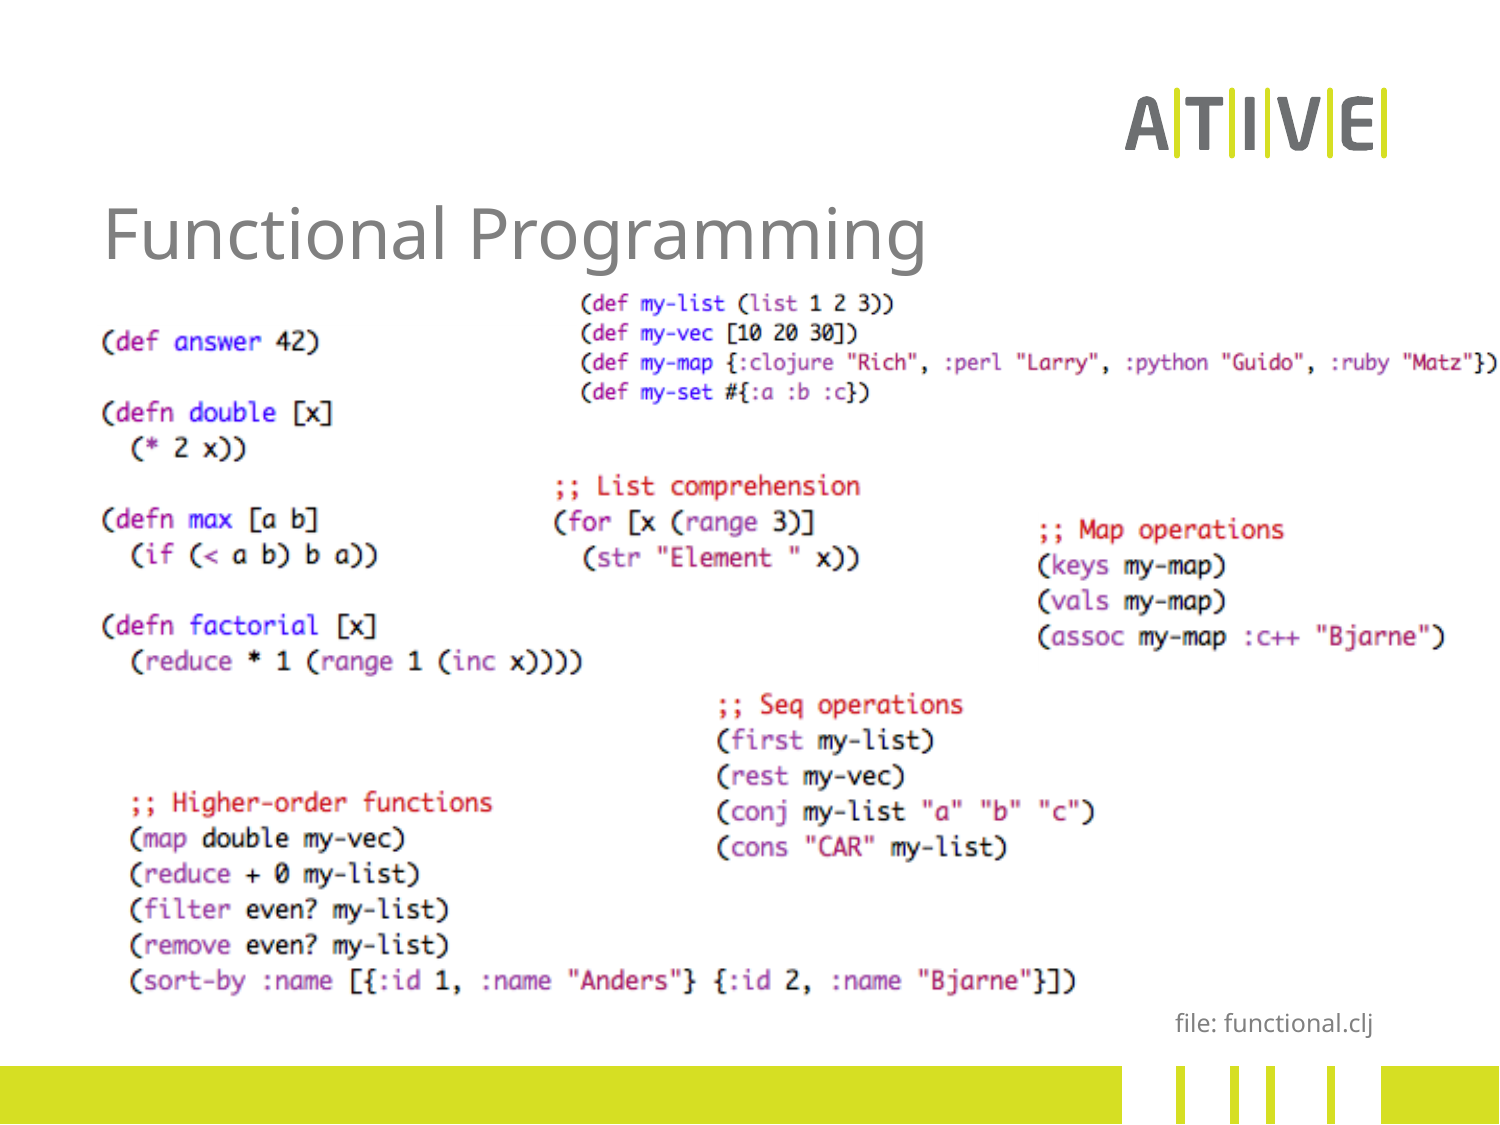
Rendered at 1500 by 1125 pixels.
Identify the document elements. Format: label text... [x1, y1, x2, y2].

title Functional Programming [87, 174, 1138, 288]
picture [97, 287, 1500, 701]
picture [124, 687, 1151, 1032]
picture [1037, 512, 1465, 674]
text_box file: functional.clj [187, 999, 1389, 1045]
